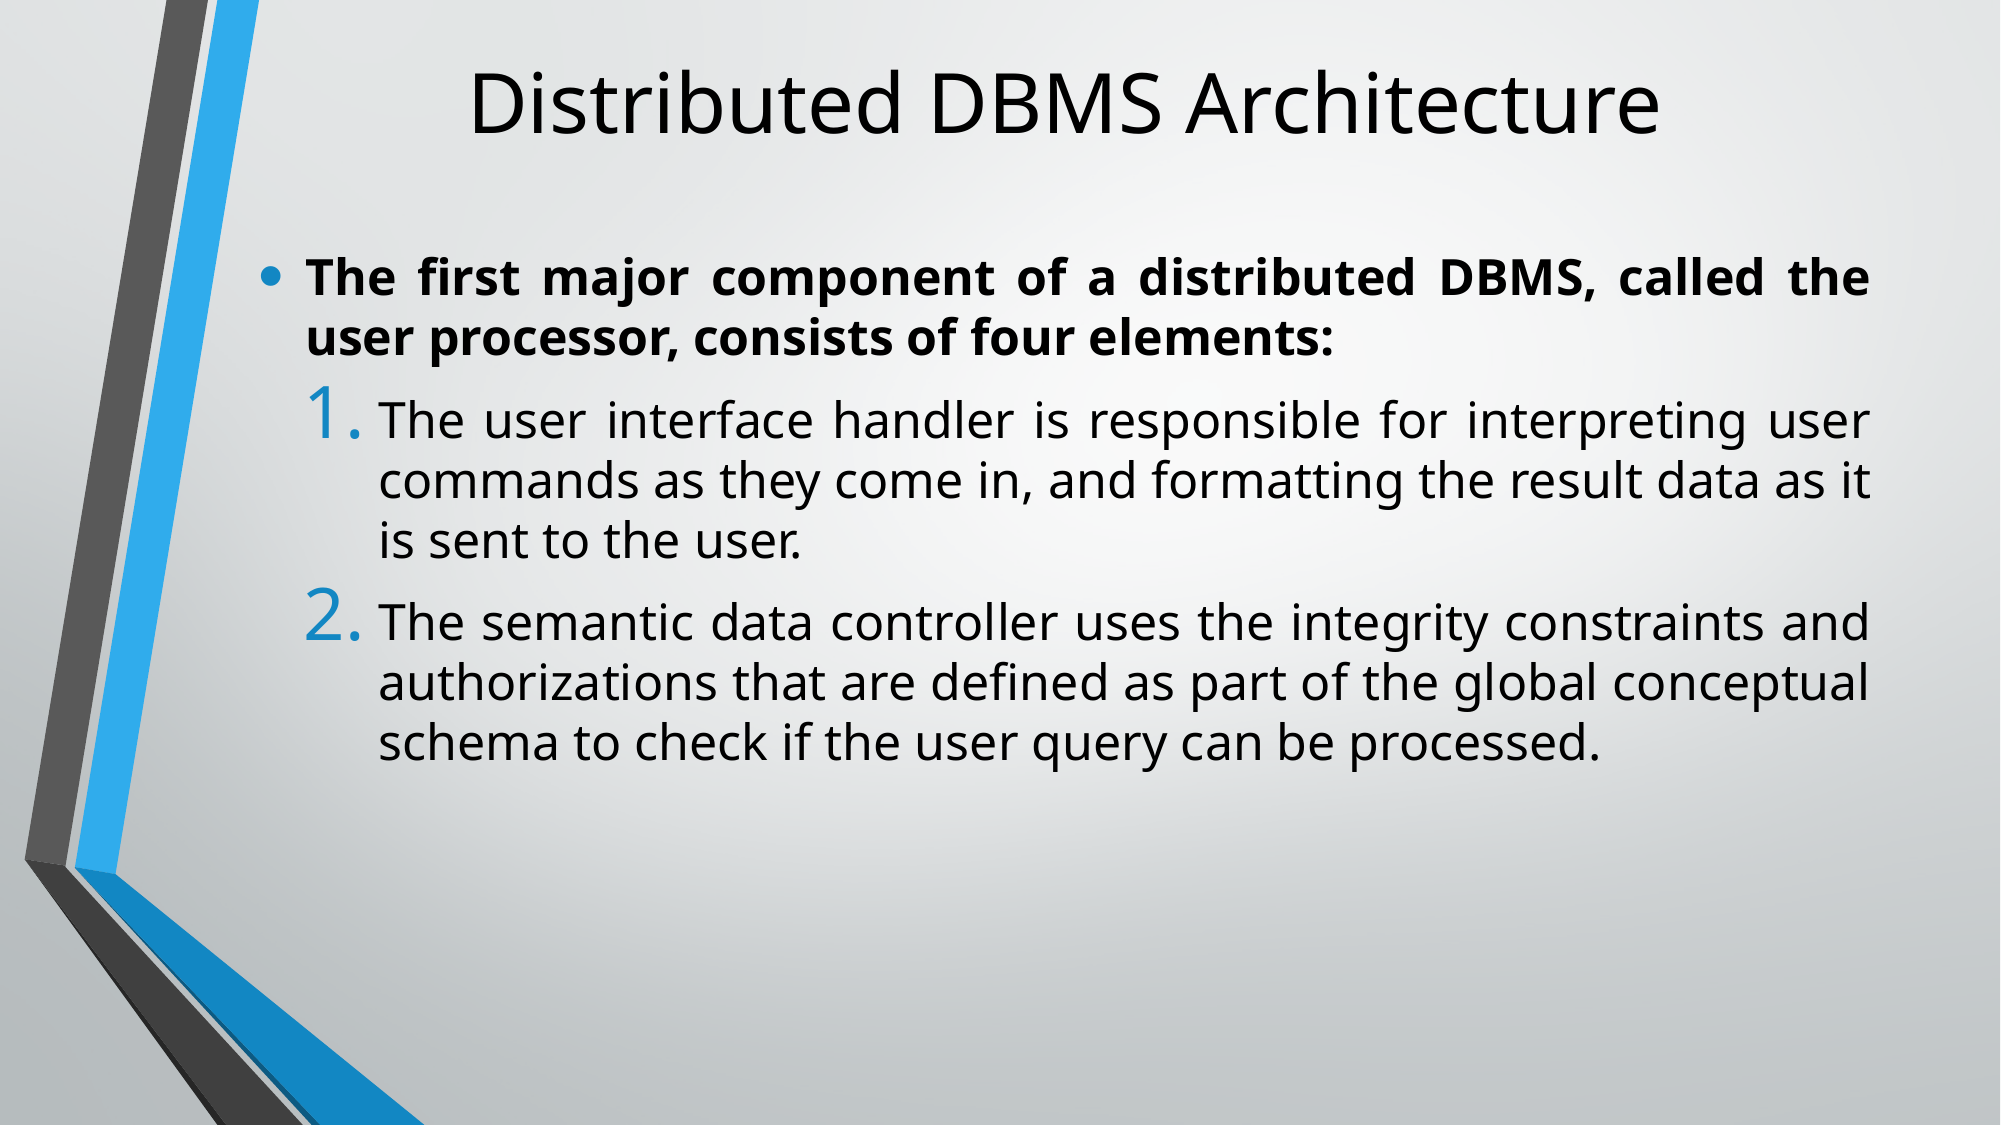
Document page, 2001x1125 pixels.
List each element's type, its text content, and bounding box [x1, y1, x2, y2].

title Distributed DBMS Architecture [243, 39, 1887, 161]
list The first major component of a distributed DBMS, called the user processor, consists of four elements: The user interface handler is responsible for interpreting user commands as they come in, and formatting the result data as it is sent to the user. The semantic data controller uses the integrity constraints and authorizations that are defined as part of the global conceptual schema to check if the user query can be processed. [243, 204, 1887, 813]
